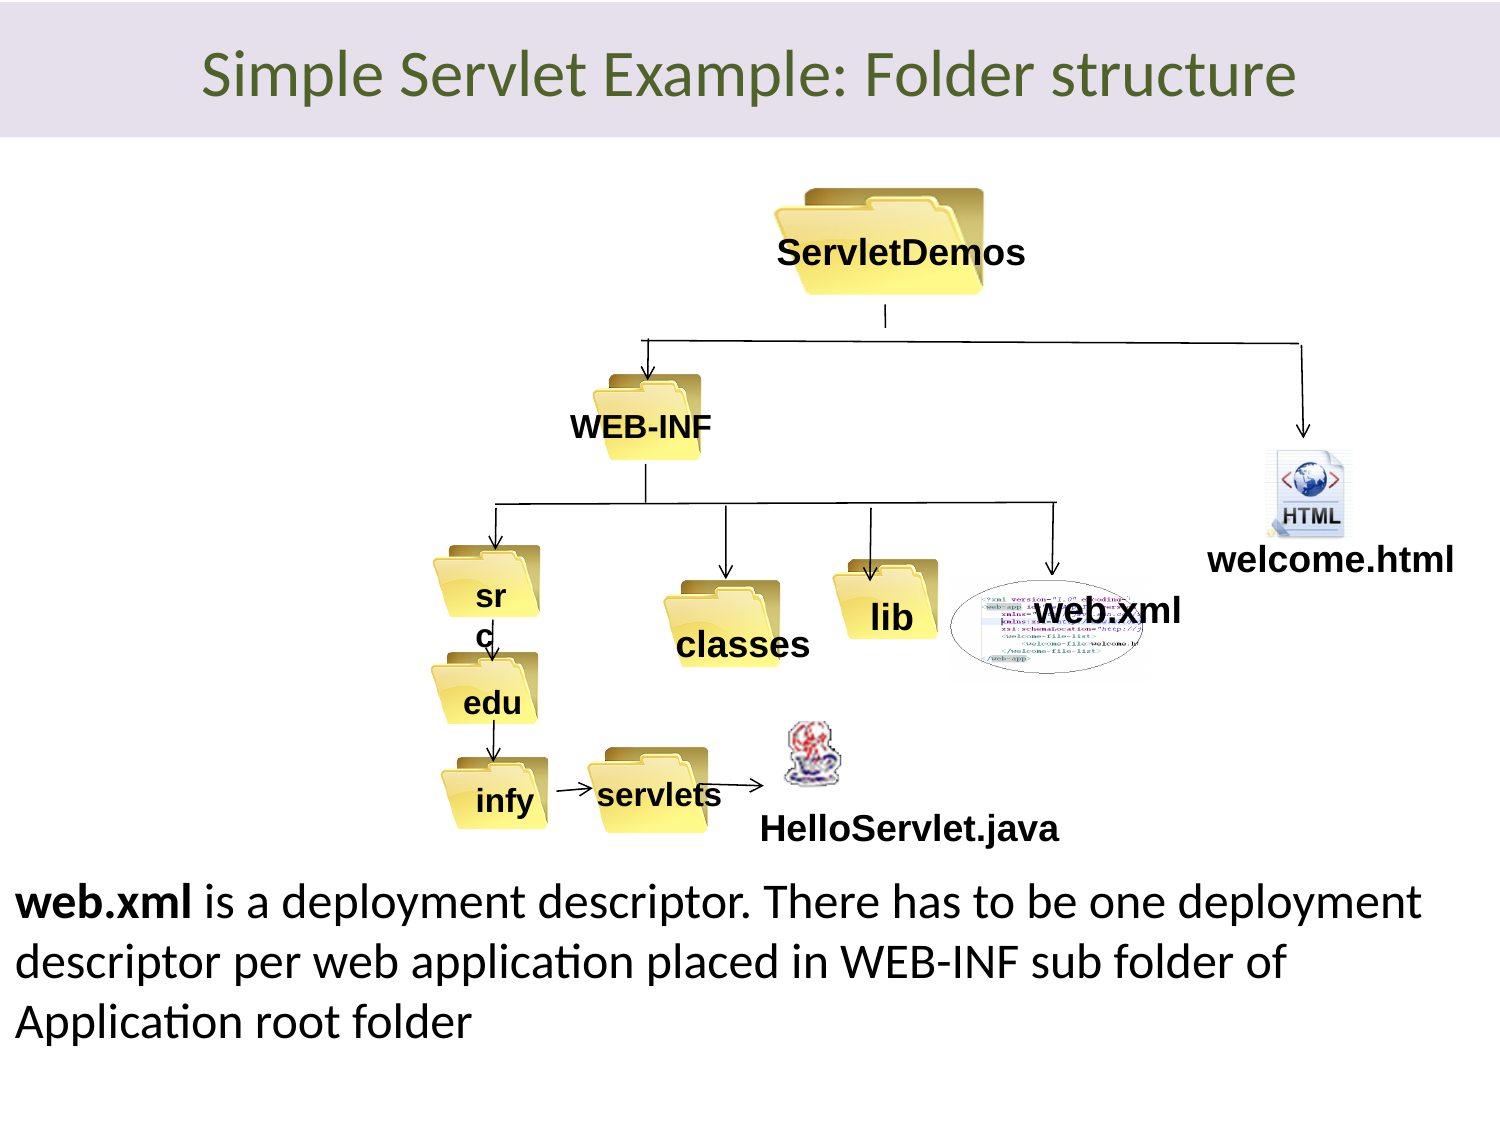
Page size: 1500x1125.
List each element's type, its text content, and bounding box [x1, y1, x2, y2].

title Simple Servlet Example: Folder structure [0, 2, 1500, 138]
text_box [424, 149, 1451, 862]
text_box web.xml is a deployment descriptor. There has to be one deployment descriptor per web application placed in WEB-INF sub folder of Application root folder [0, 861, 1500, 1057]
